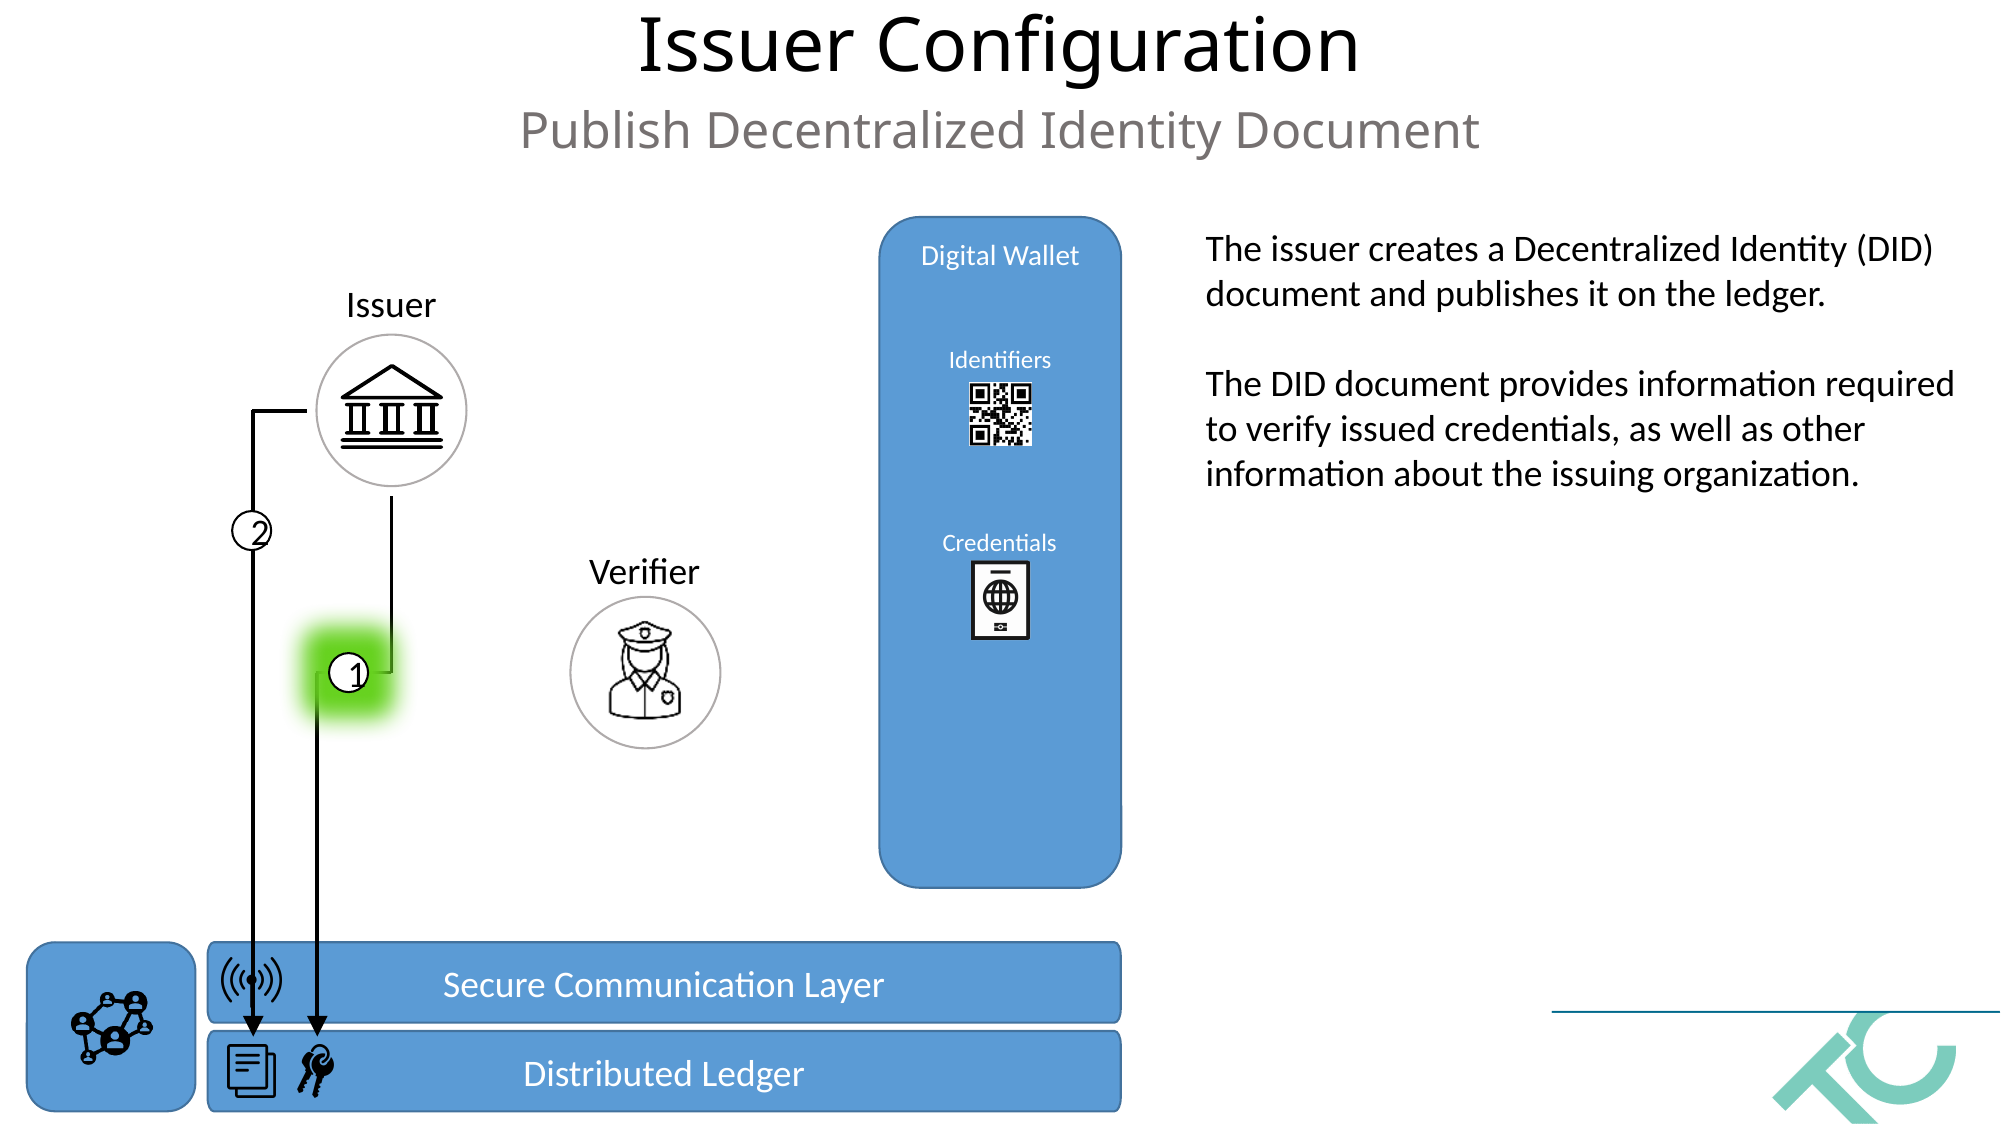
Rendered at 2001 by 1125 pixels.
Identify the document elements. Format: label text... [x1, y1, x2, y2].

text_box Secure Communication Layer [255, 941, 315, 1024]
text_box 1 [328, 673, 370, 694]
text_box Secure Communication Layer [319, 941, 1122, 1024]
text_box Identifiers [878, 334, 1122, 384]
text_box [25, 941, 197, 1113]
text_box Issuer Configuration [26, 0, 1974, 95]
text_box 1 [328, 652, 370, 672]
text_box Publish Decentralized Identity Document [26, 95, 1974, 167]
text_box The issuer creates a Decentralized Identity (DID) document and publishes it on the ledger. The DID document provides information required to verify issued credentials, as well as other information about the issuing organization. [1190, 216, 1975, 889]
text_box [702, 621, 722, 724]
text_box [594, 730, 696, 750]
text_box 2 [231, 510, 253, 552]
text_box Credentials [878, 516, 1122, 566]
text_box Secure Communication Layer [206, 941, 251, 1024]
text_box Issuer [315, 277, 467, 328]
picture [0, 0, 2001, 1125]
text_box [569, 622, 588, 723]
text_box 2 [254, 510, 273, 551]
text_box Digital Wallet [878, 215, 1123, 889]
text_box Distributed Ledger [206, 1029, 1122, 1113]
text_box [594, 595, 697, 616]
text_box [316, 334, 467, 487]
text_box Verifier [569, 544, 721, 595]
